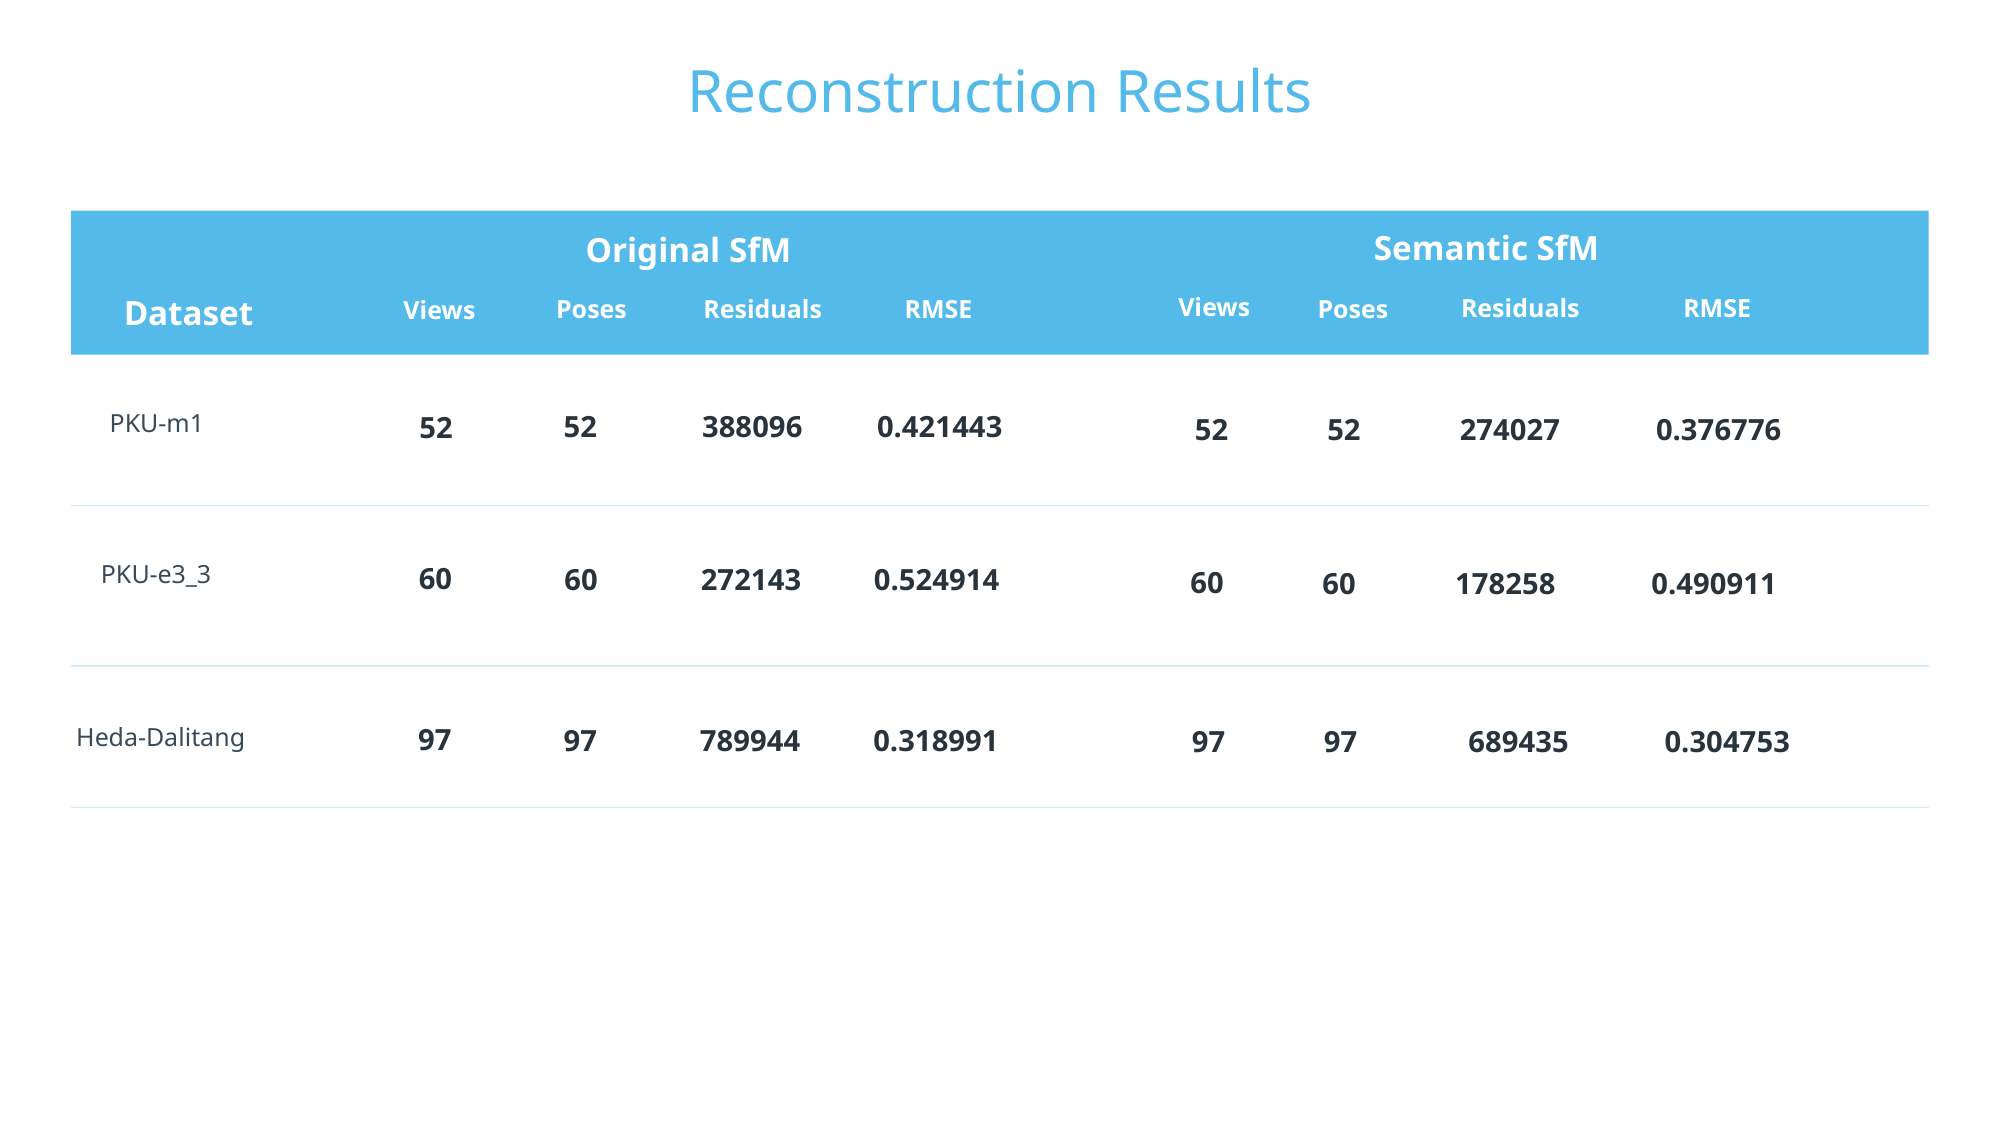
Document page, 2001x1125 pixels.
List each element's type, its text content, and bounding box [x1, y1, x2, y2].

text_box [58, 210, 1930, 828]
text_box Reconstruction Results [672, 46, 1328, 132]
